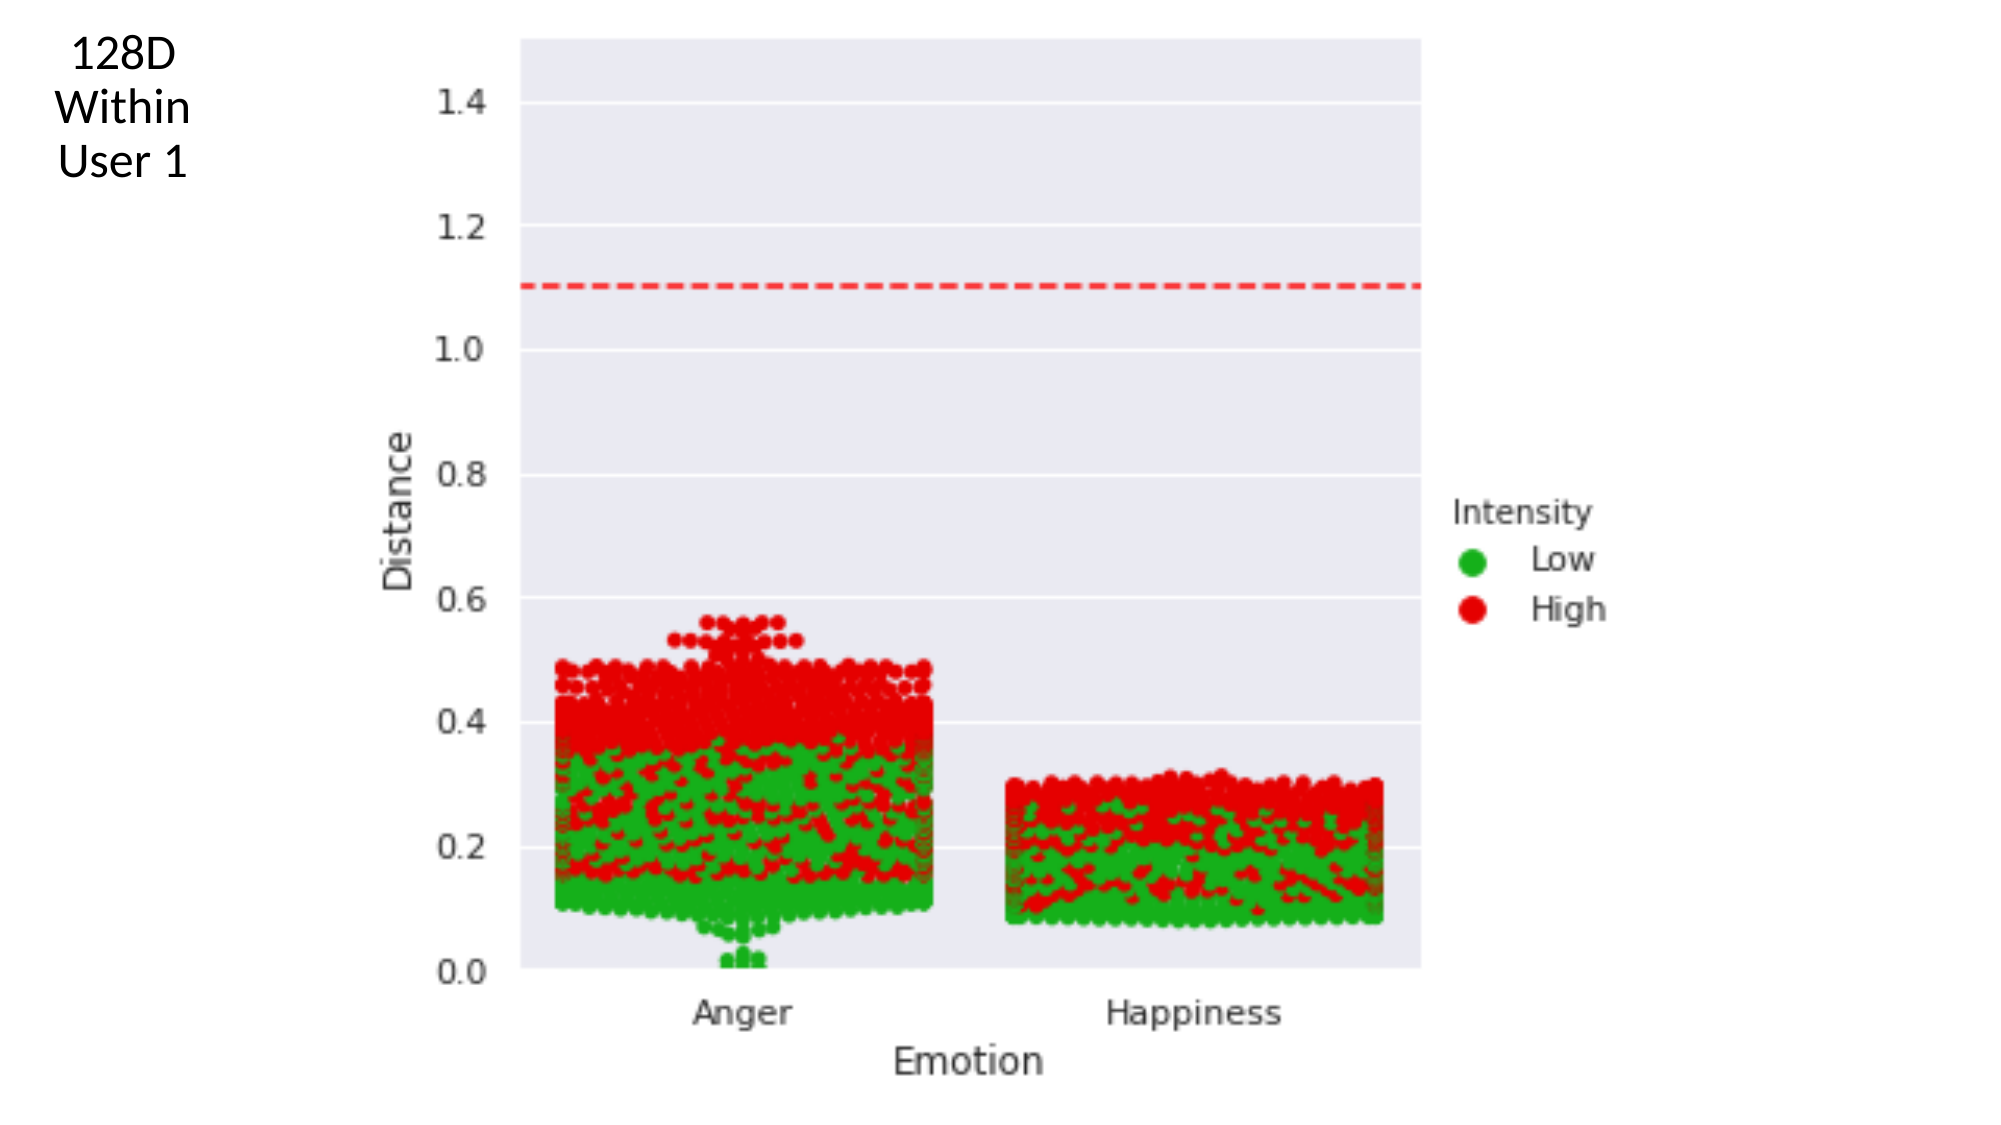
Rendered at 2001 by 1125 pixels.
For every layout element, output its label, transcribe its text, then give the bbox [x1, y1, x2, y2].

picture [359, 18, 1641, 1107]
subtitle 128D Within User 1 [0, 18, 246, 1107]
